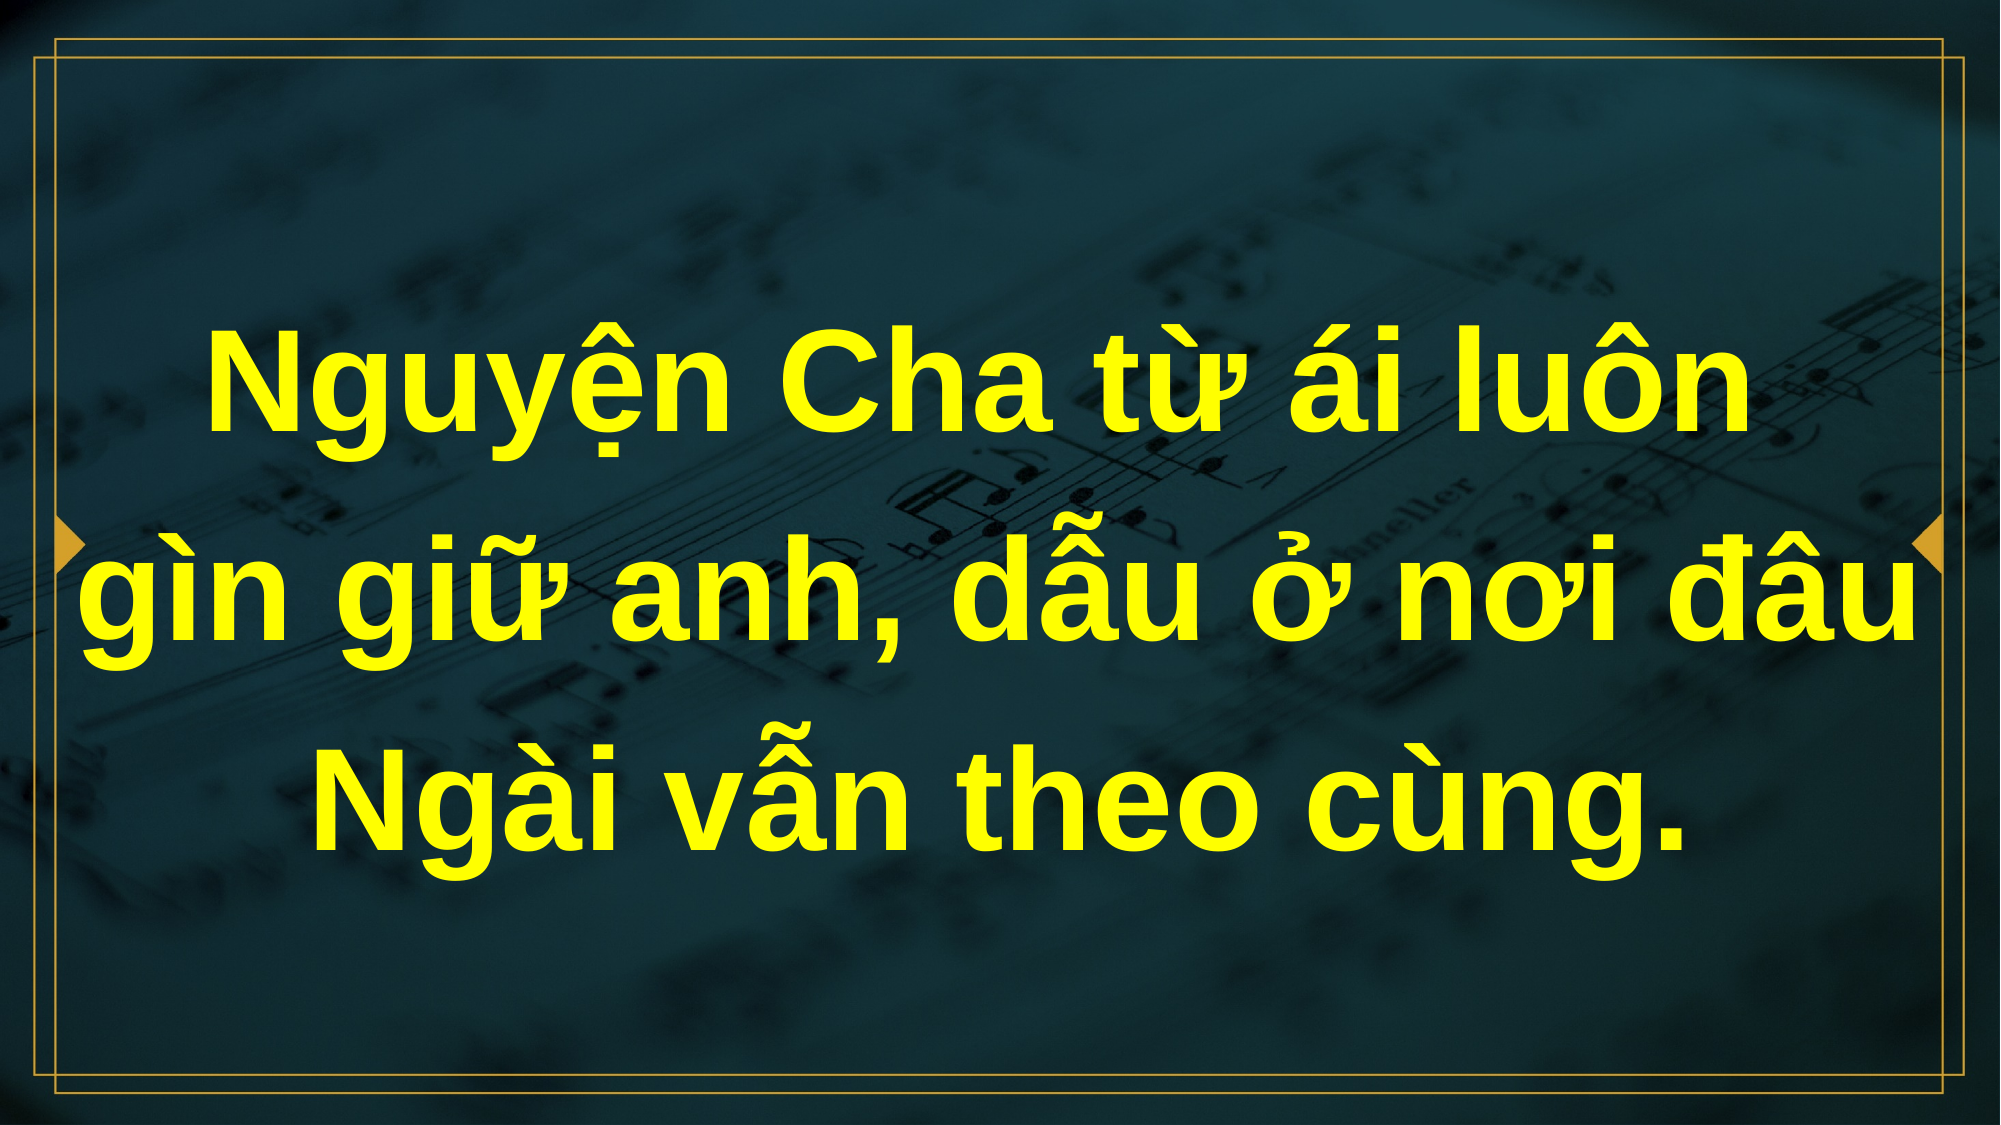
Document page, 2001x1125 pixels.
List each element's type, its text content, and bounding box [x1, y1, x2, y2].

title Nguyện Cha từ ái luôn gìn giữ anh, dẫu ở nơi đâu Ngài vẫn theo cùng. [55, 53, 1945, 1077]
picture [0, 0, 2000, 1125]
